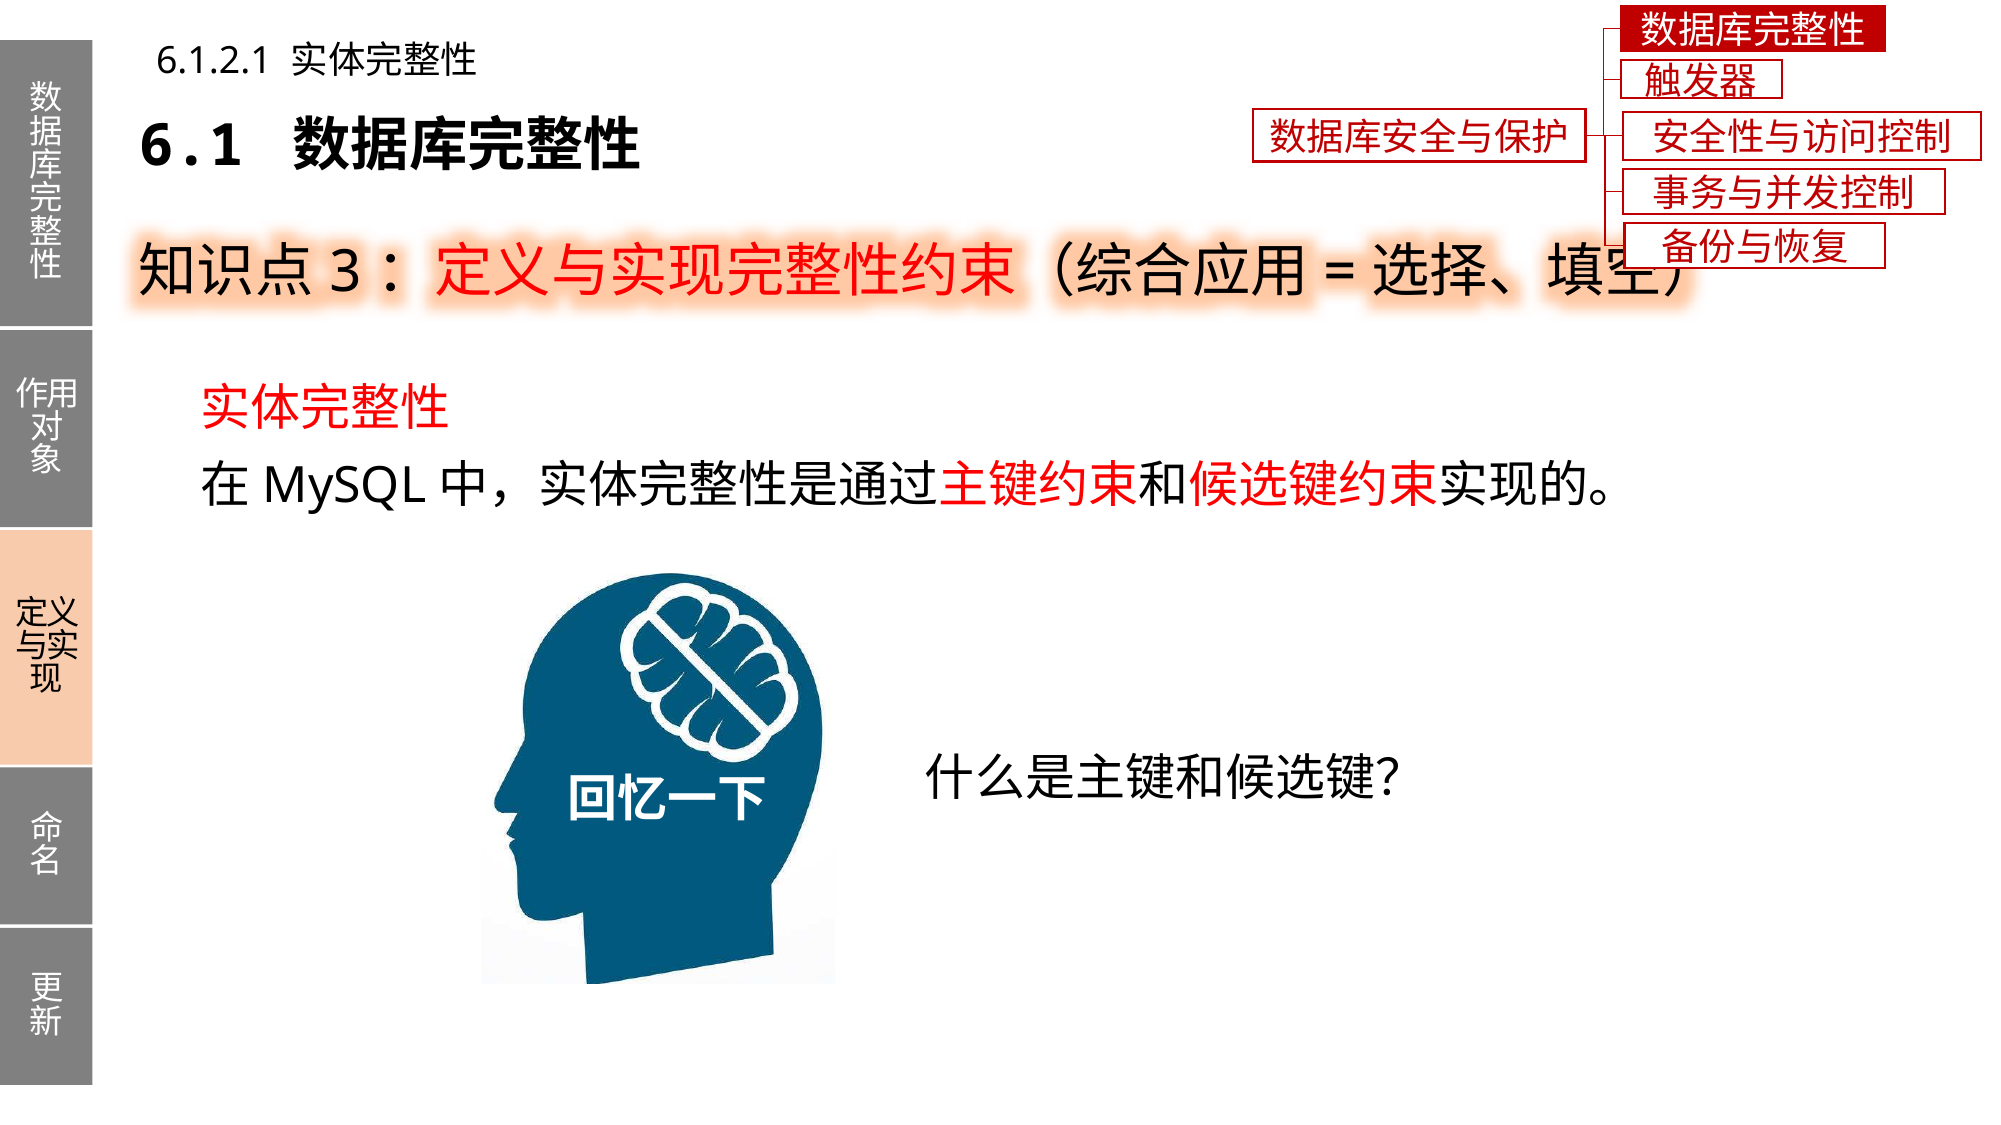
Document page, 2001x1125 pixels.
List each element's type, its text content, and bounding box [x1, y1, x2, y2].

text_box 触发器 [1621, 59, 1783, 99]
text_box 备份与恢复 [1623, 222, 1886, 269]
text_box 数据库完整性 [1620, 5, 1886, 52]
text_box 事务与并发控制 [1625, 168, 1946, 215]
text_box 6.1 数据库完整性 [120, 97, 1568, 152]
text_box 安全性与访问控制 [1622, 111, 1982, 161]
text_box 知识点3：定义与实现完整性约束（综合应用=选择、填空） [120, 172, 1945, 329]
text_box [0, 40, 93, 1085]
text_box 6.1.2.1 实体完整性 [141, 28, 493, 89]
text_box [1585, 28, 1621, 79]
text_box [481, 572, 836, 984]
text_box 存储过程 [114, 166, 1954, 339]
text_box 数据库安全与保护 [1252, 108, 1585, 163]
text_box 什么是主键和候选键？ [910, 721, 1527, 814]
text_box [1585, 79, 1621, 135]
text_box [1585, 135, 1625, 246]
text_box 实体完整性 在MySQL中，实体完整性是通过主键约束和候选键约束实现的。 [186, 350, 1827, 520]
table_cell 可以拥有输出参数 [118, 170, 1949, 335]
